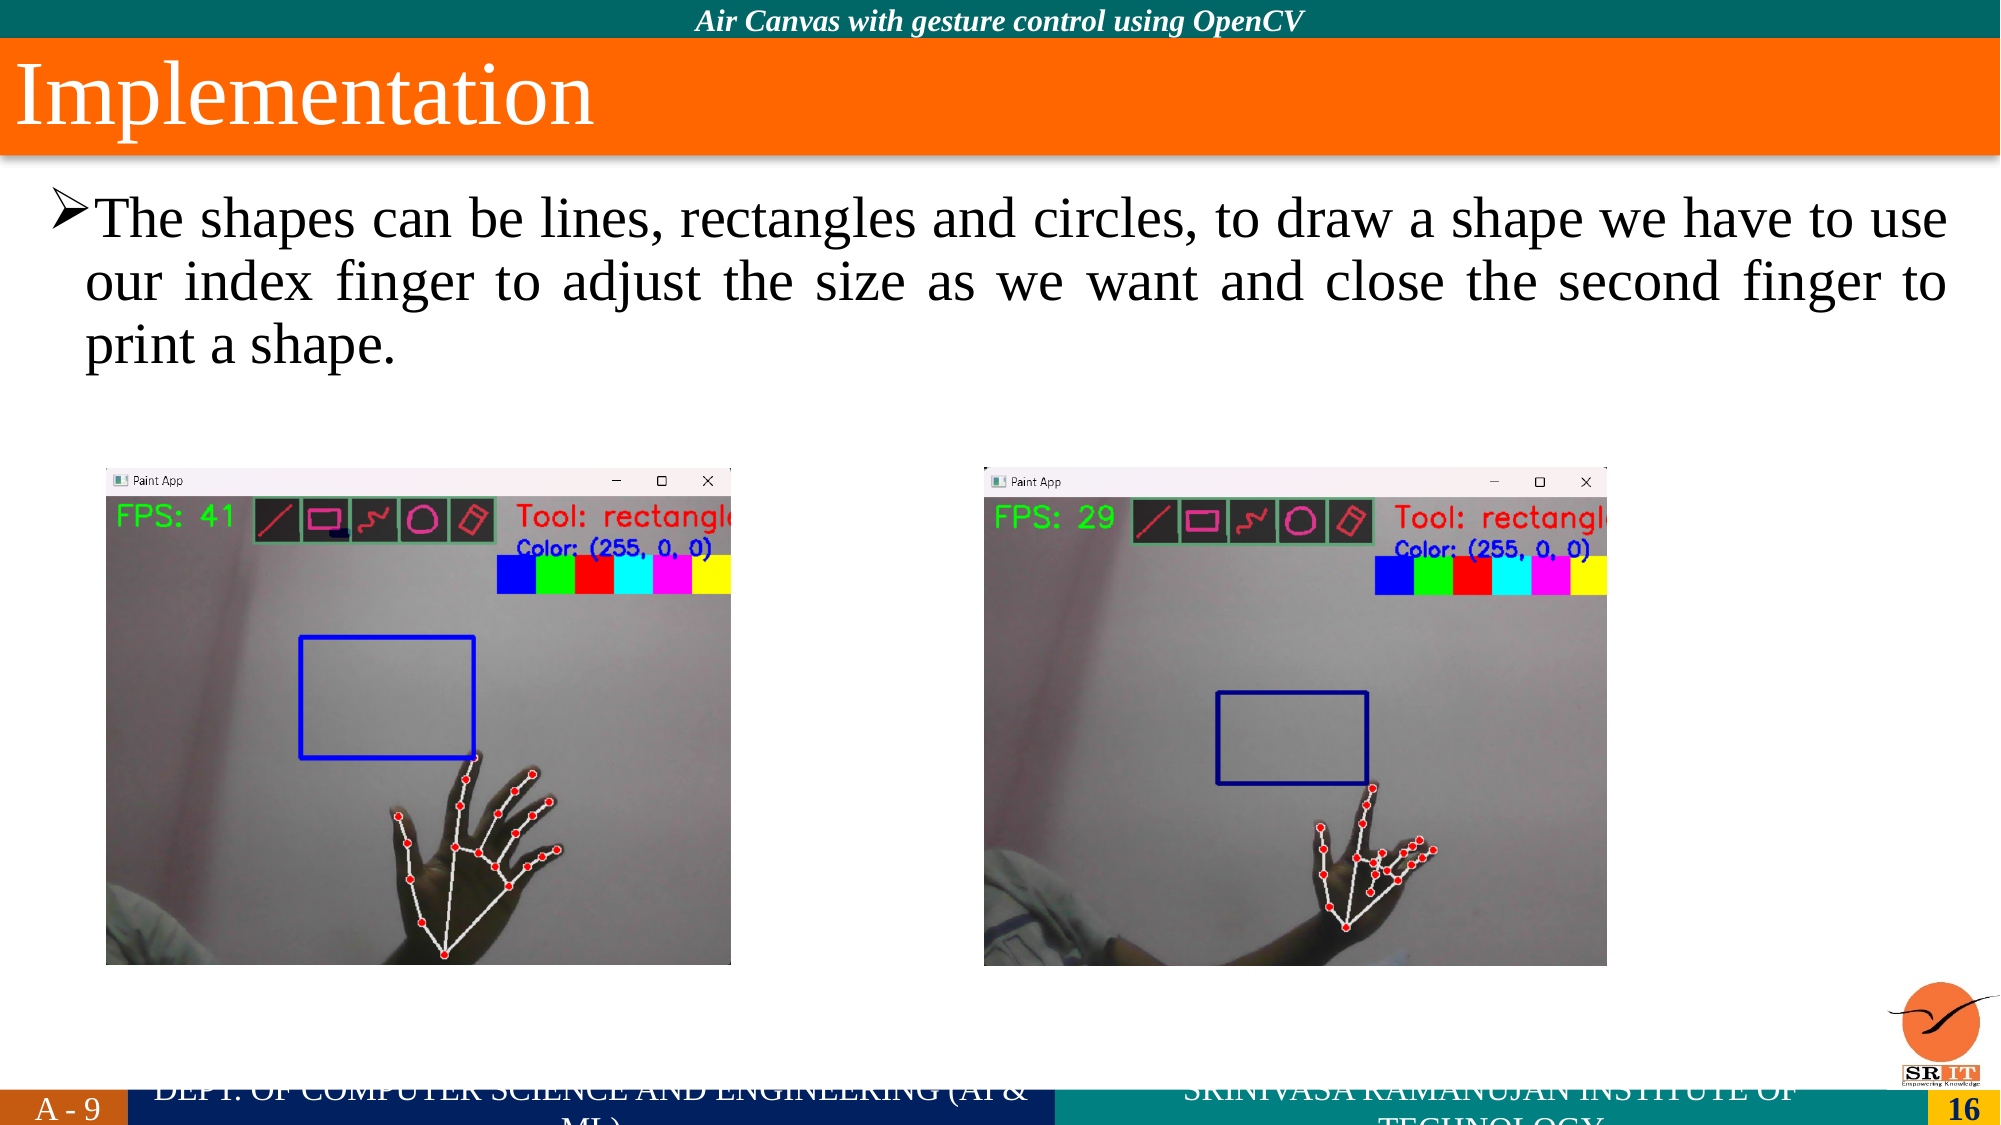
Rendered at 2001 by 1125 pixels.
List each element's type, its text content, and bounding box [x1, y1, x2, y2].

picture [1887, 977, 2000, 1090]
title Implementation [0, 38, 2000, 156]
list The shapes can be lines, rectangles and circles, to draw a shape we have to use our index finger to adjust the size as we want and close the second finger to print a shape. [32, 179, 1965, 1065]
picture [984, 467, 1607, 966]
picture [106, 468, 731, 965]
